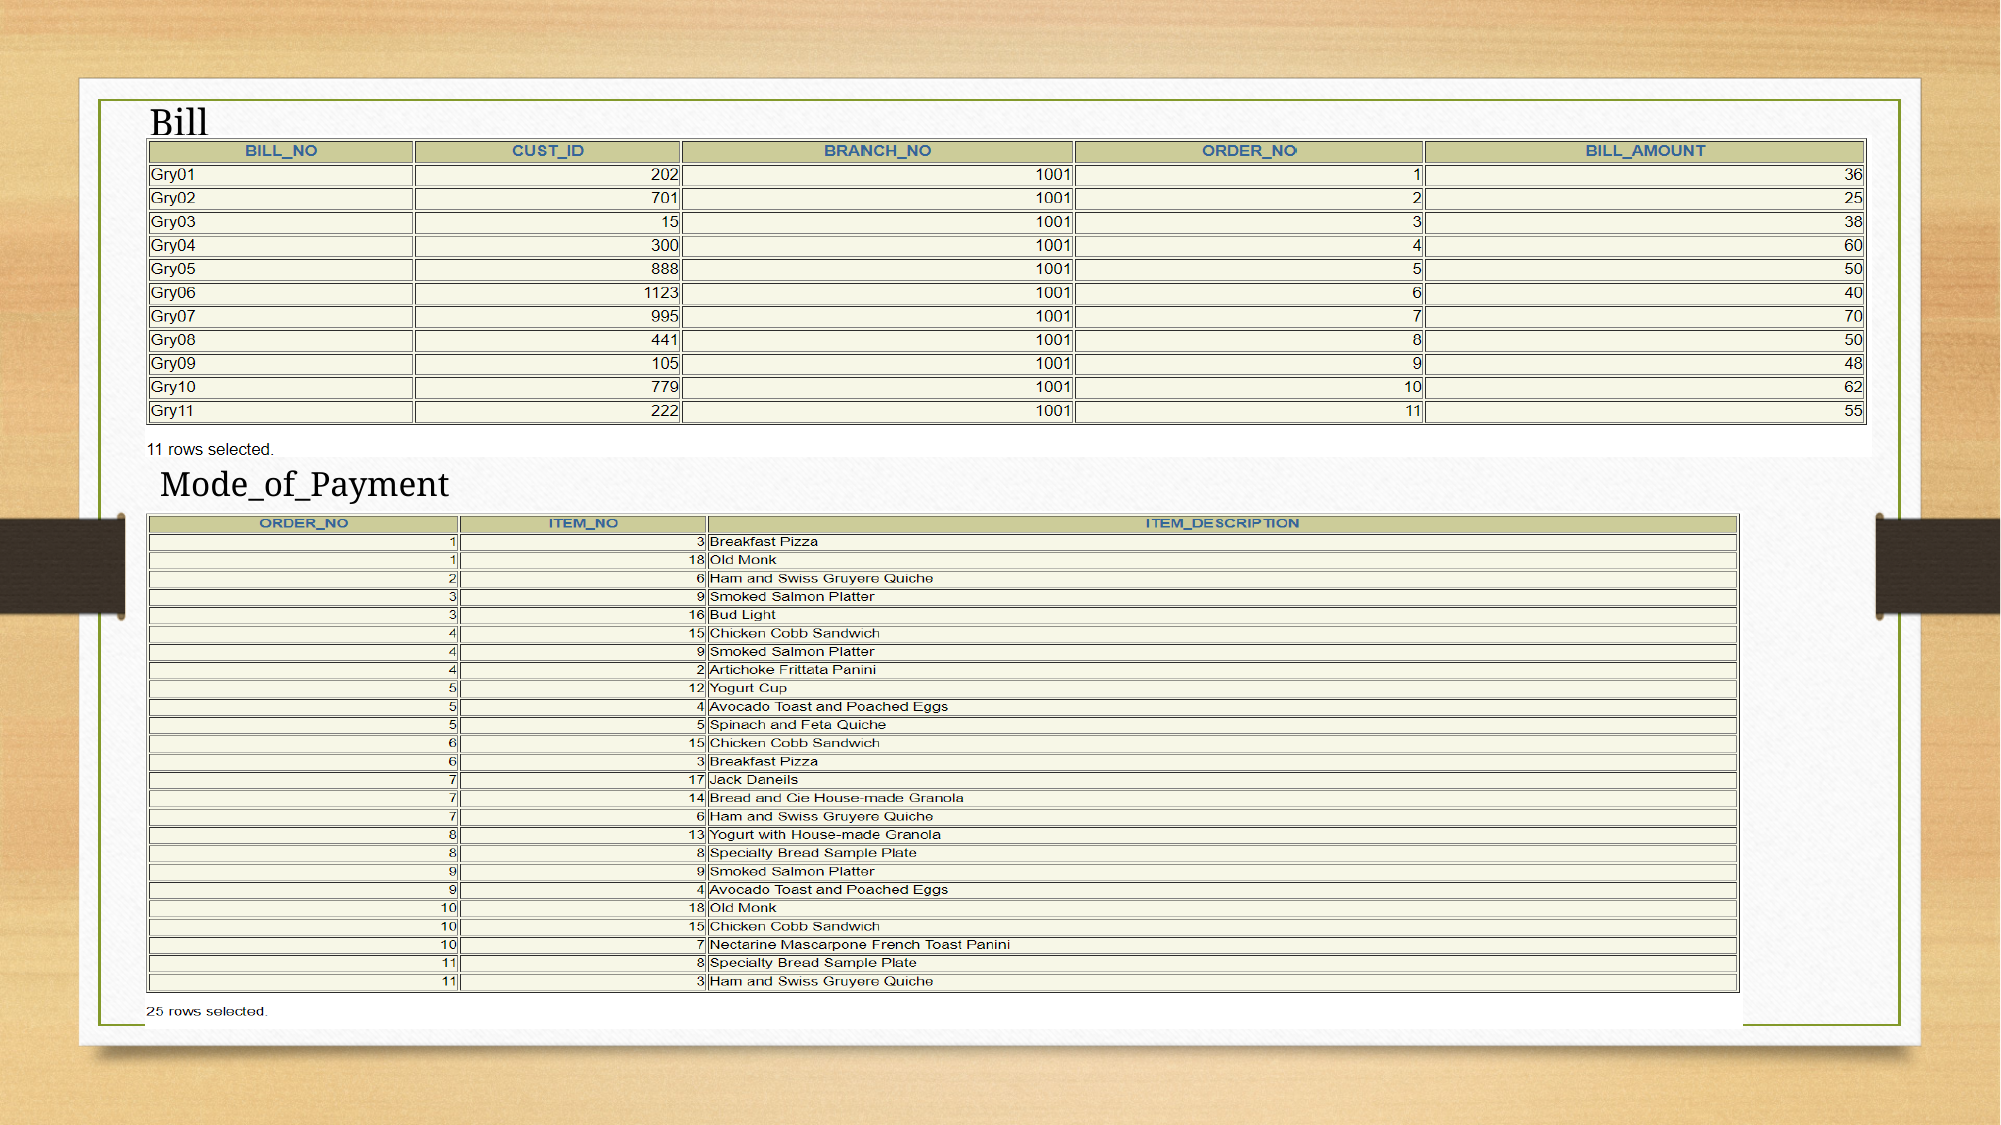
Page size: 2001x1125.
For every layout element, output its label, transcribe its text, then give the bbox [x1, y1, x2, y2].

text_box Bill [134, 92, 225, 152]
picture [0, 0, 2001, 1125]
text_box Mode_of_Payment [145, 457, 529, 510]
